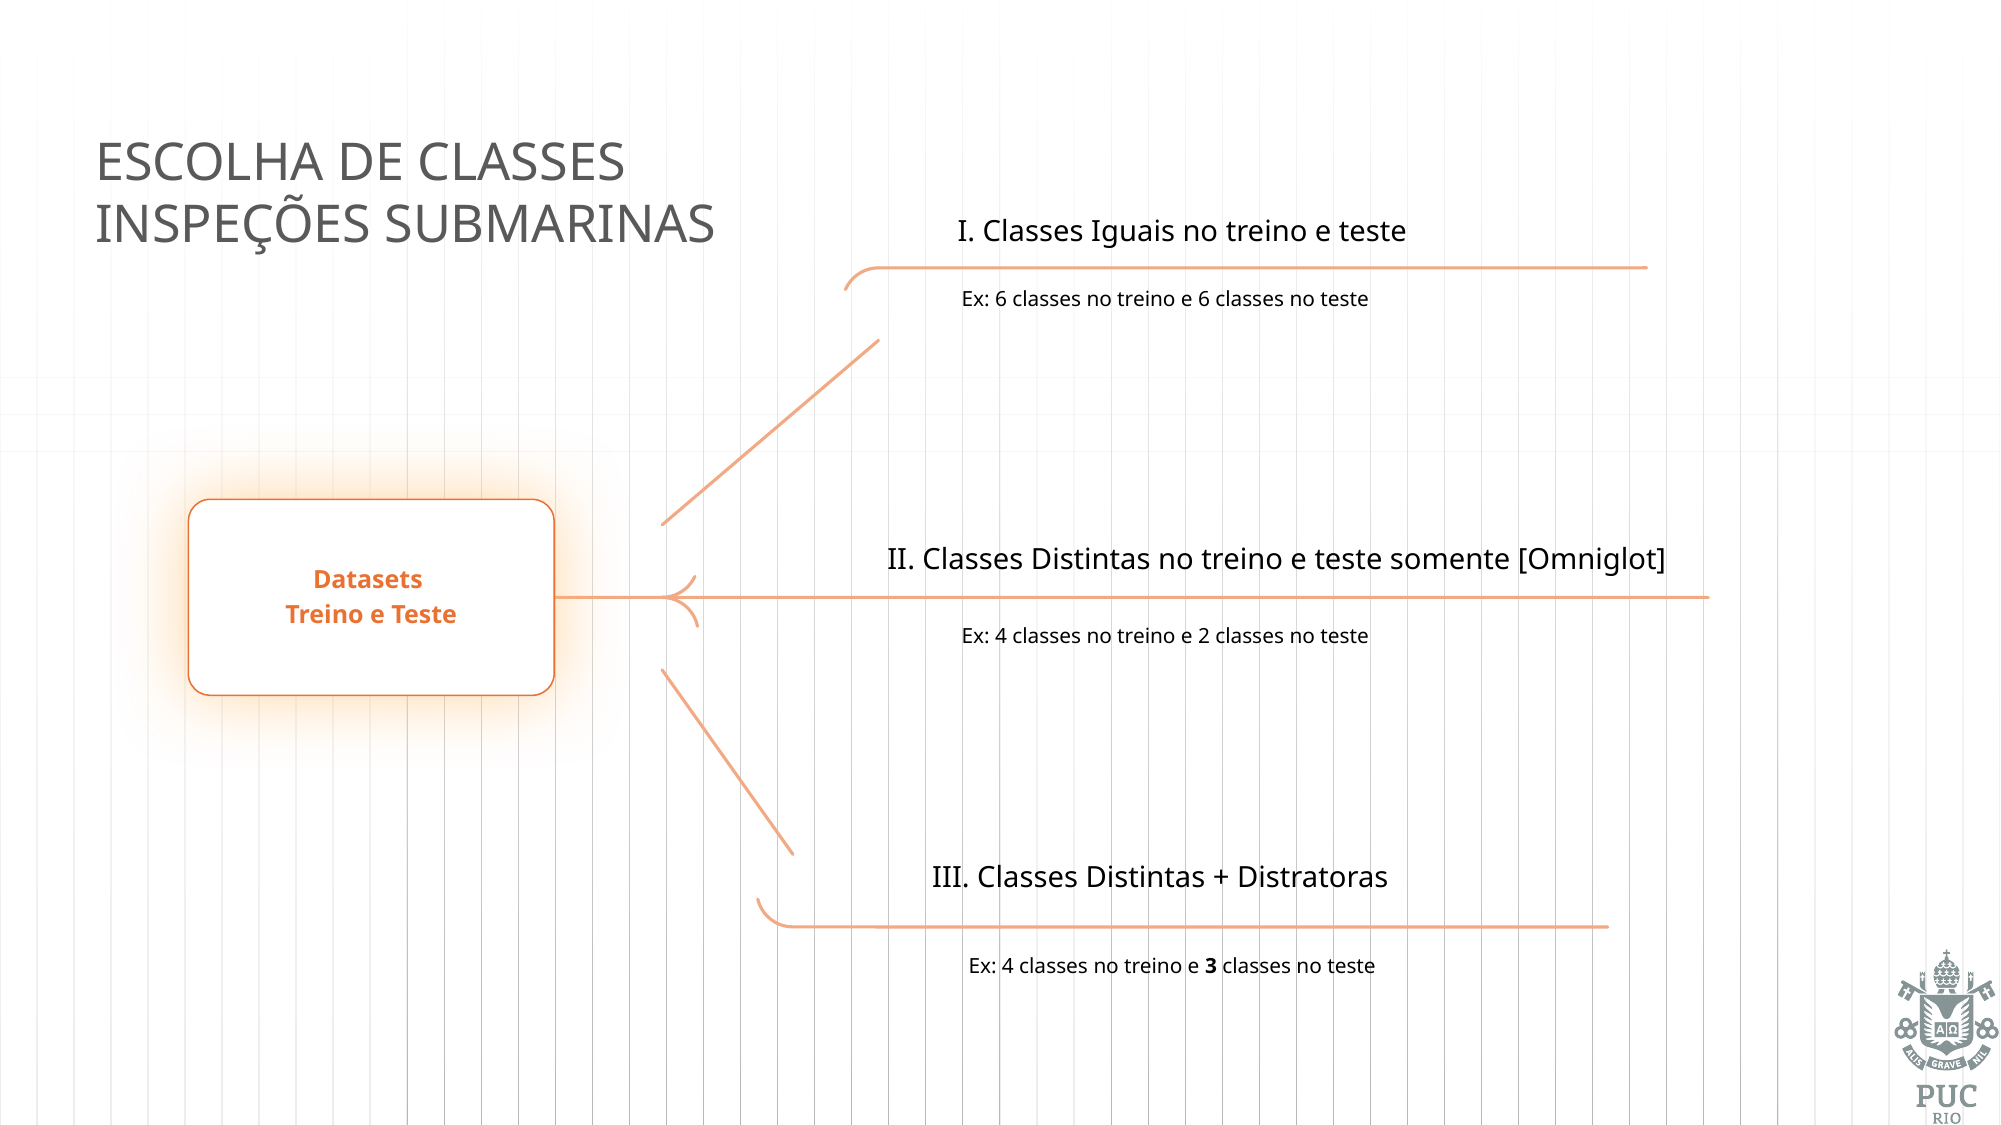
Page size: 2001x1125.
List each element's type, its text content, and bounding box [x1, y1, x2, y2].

text_box ESCOLHA DE CLASSES INSPEÇÕES SUBMARINAS [80, 120, 815, 261]
text_box Datasets Treino e Teste [186, 497, 553, 697]
text_box Ex: 6 classes no treino e 6 classes no teste [945, 259, 1608, 267]
text_box Ex: 4 classes no treino e 3 classes no teste [952, 928, 1615, 1005]
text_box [553, 267, 1709, 928]
picture [1893, 947, 2000, 1125]
text_box I. Classes Iguais no treino e teste [894, 190, 1471, 267]
